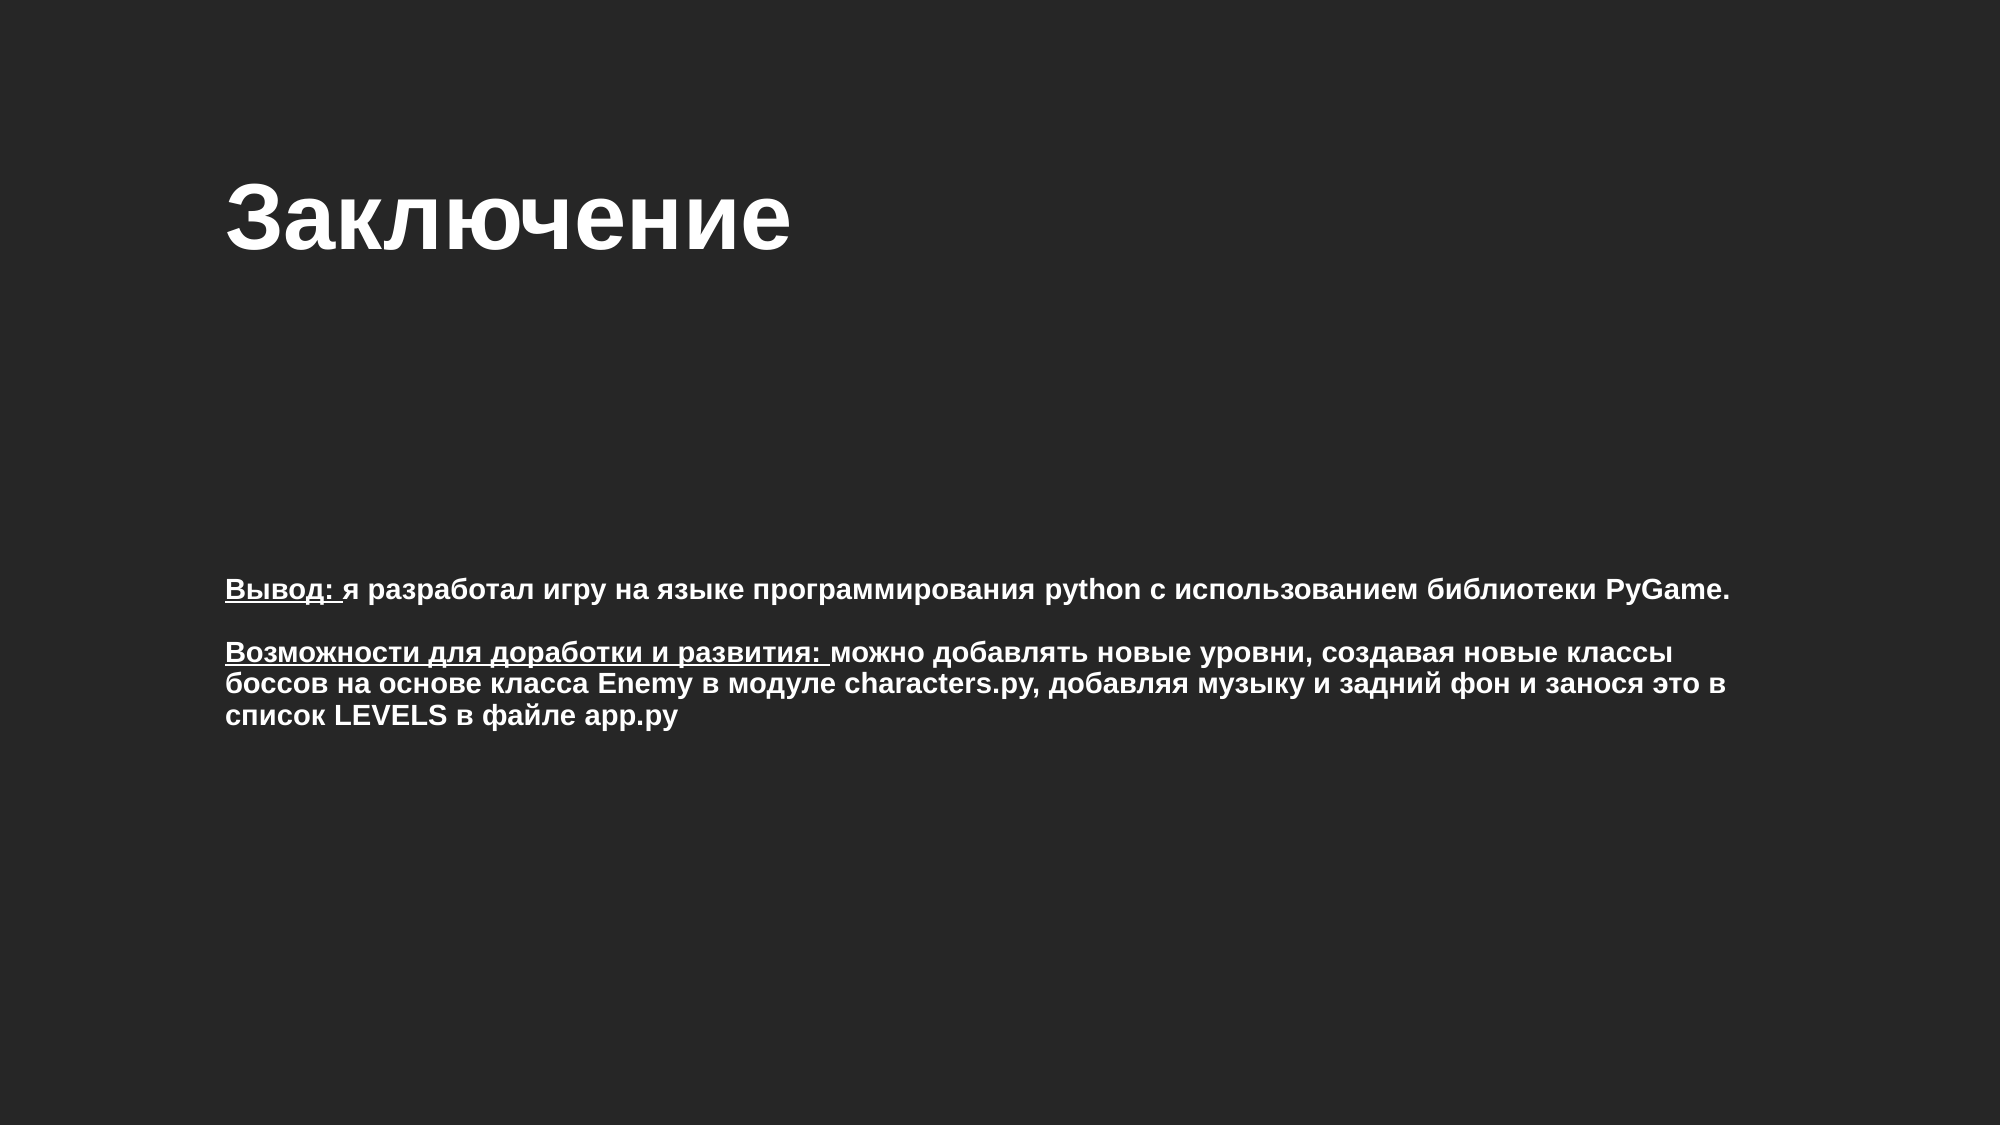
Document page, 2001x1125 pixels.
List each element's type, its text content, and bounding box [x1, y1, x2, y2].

text_box Заключение [210, 160, 1878, 278]
title Вывод: я разработал игру на языке программирования python с использованием библиотеки PyGame. Возможности для доработки и развития: можно добавлять новые уровни, создавая новые классы боссов на основе класса Enemy в модуле characters.py, добавляя музыку и задний фон и занося это в список LEVELS в файле app.py [210, 305, 1781, 1001]
